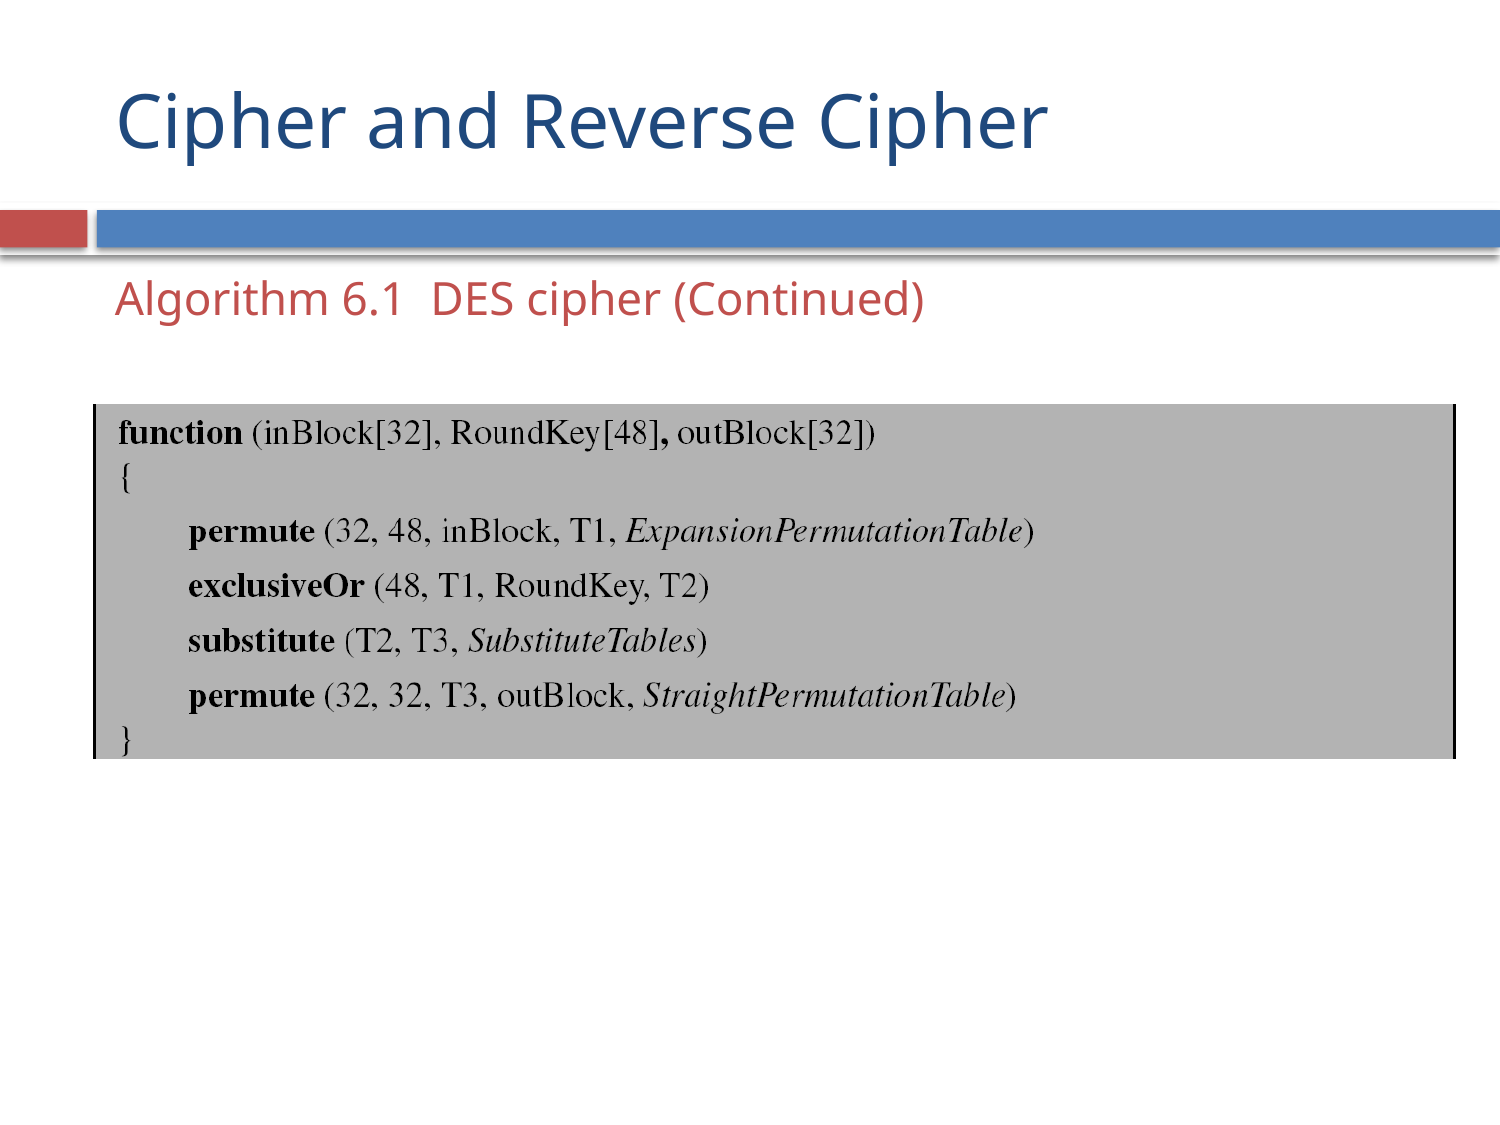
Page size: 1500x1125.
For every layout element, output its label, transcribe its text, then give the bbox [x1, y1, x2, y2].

picture [72, 400, 1466, 759]
list Algorithm 6.1 DES cipher (Continued) [99, 262, 1471, 339]
title Cipher and Reverse Cipher [100, 37, 1438, 200]
